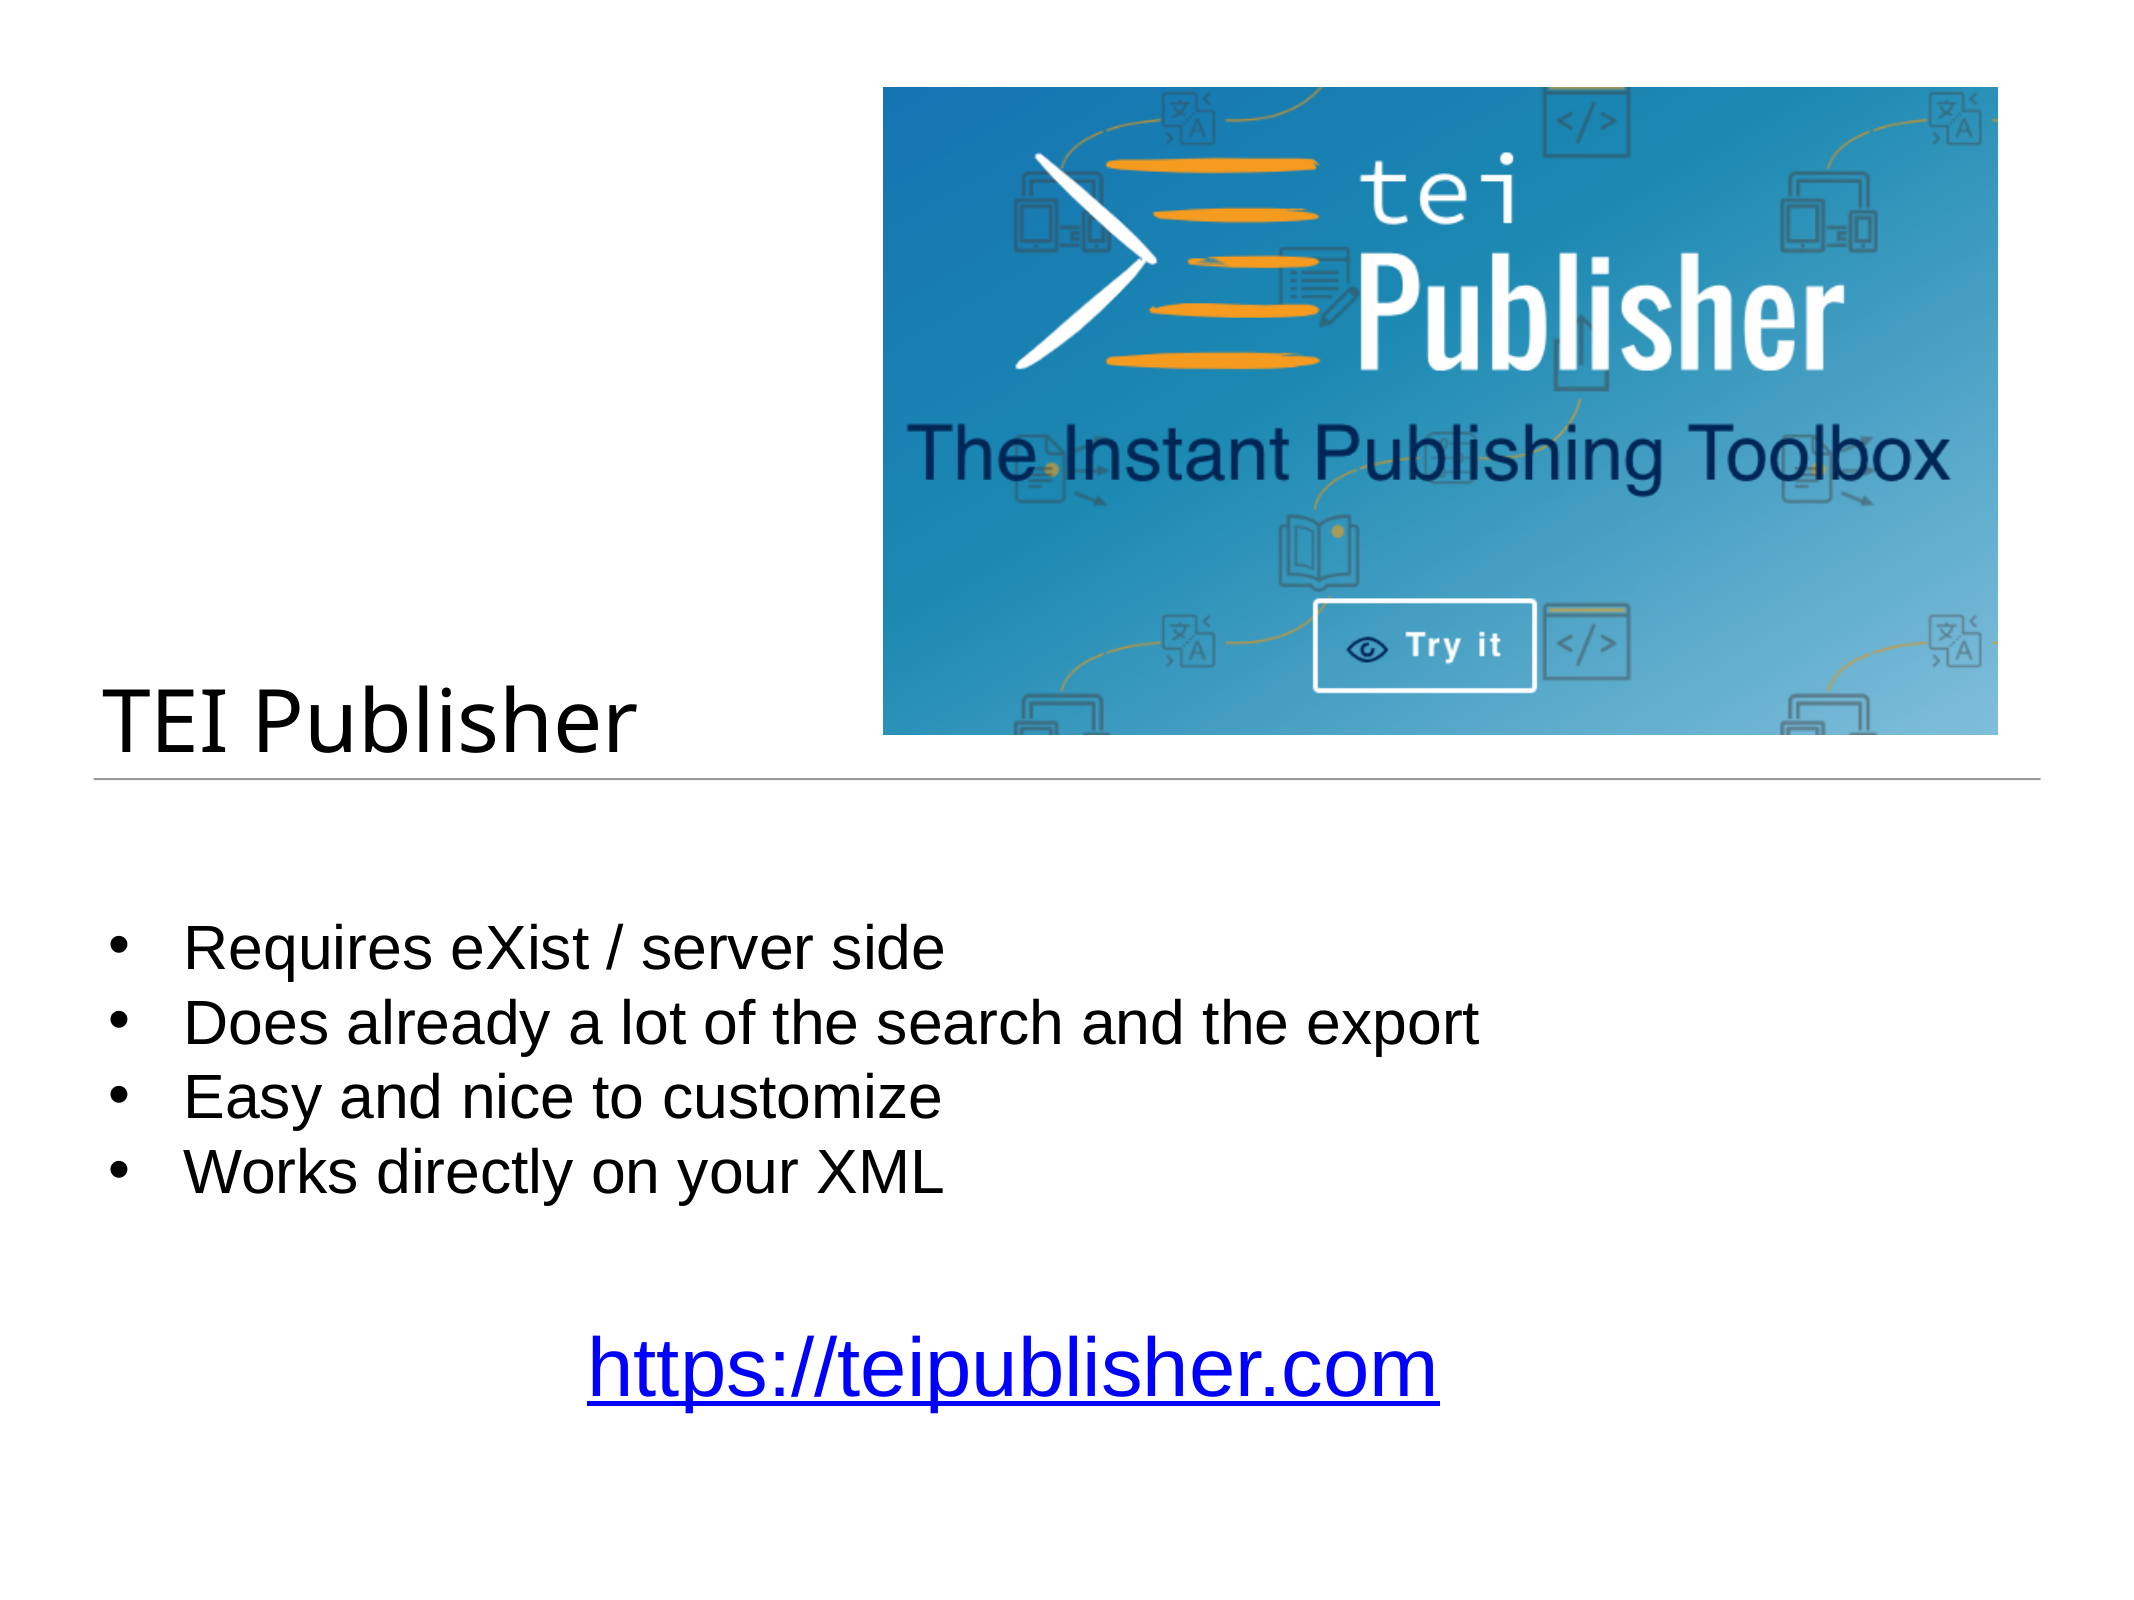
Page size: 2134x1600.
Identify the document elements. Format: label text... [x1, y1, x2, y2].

title TEI Publisher [93, 87, 1441, 779]
picture [882, 87, 1998, 736]
text_box Requires eXist / server side Does already a lot of the search and the export Easy and nice to customize Works directly on your XML [93, 899, 1519, 1214]
text_box https://teipublisher.com [572, 1305, 1899, 1521]
